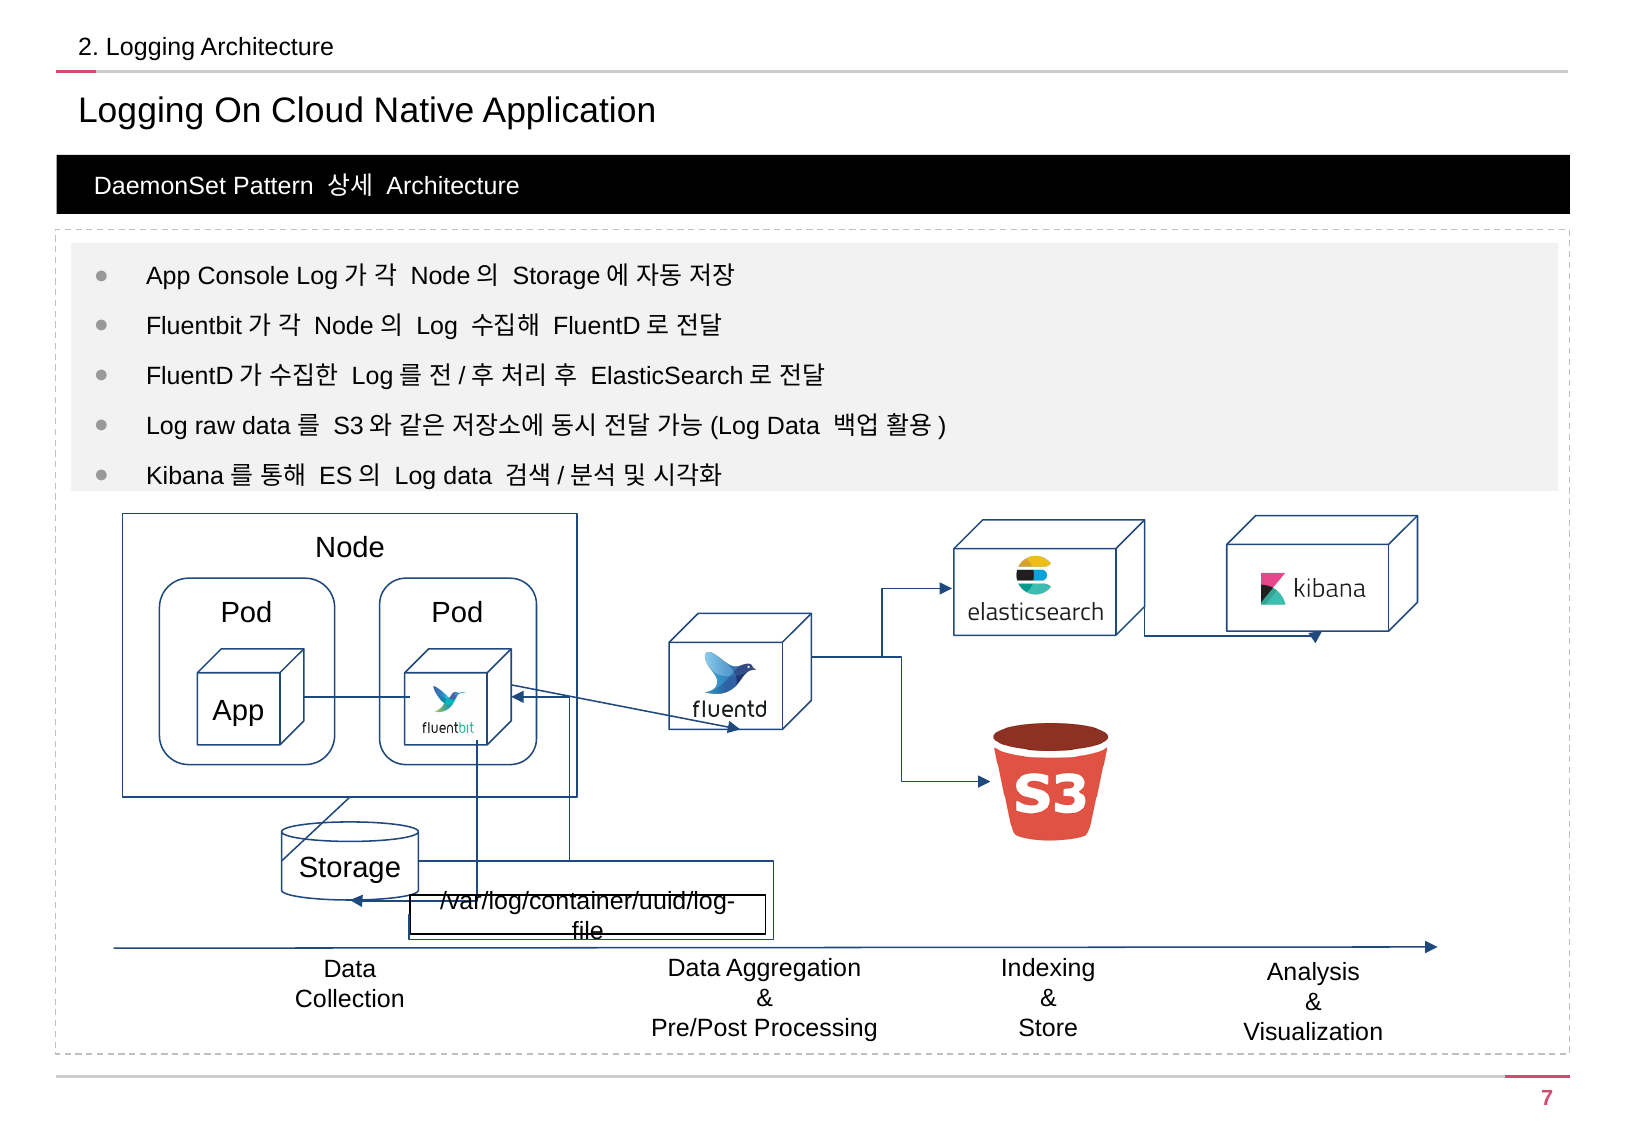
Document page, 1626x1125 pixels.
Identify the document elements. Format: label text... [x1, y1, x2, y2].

list App Console Log가 각 Node의 Storage에 자동 저장 Fluentbit가 각 Node의 Log 수집해 FluentD로 전달 FluentD가 수집한 Log를 전/후 처리 후 ElasticSearch로 전달 Log raw data를 S3와 같은 저장소에 동시 전달 가능(Log Data 백업 활용) Kibana를 통해 ES의 Log data 검색/분석 및 시각화 [71, 242, 1559, 491]
list DaemonSet Pattern 상세 Architecture [56, 154, 1570, 214]
list Logging On Cloud Native Application [40, 79, 1569, 144]
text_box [113, 513, 1449, 1052]
list 2. Logging Architecture [40, 30, 937, 78]
